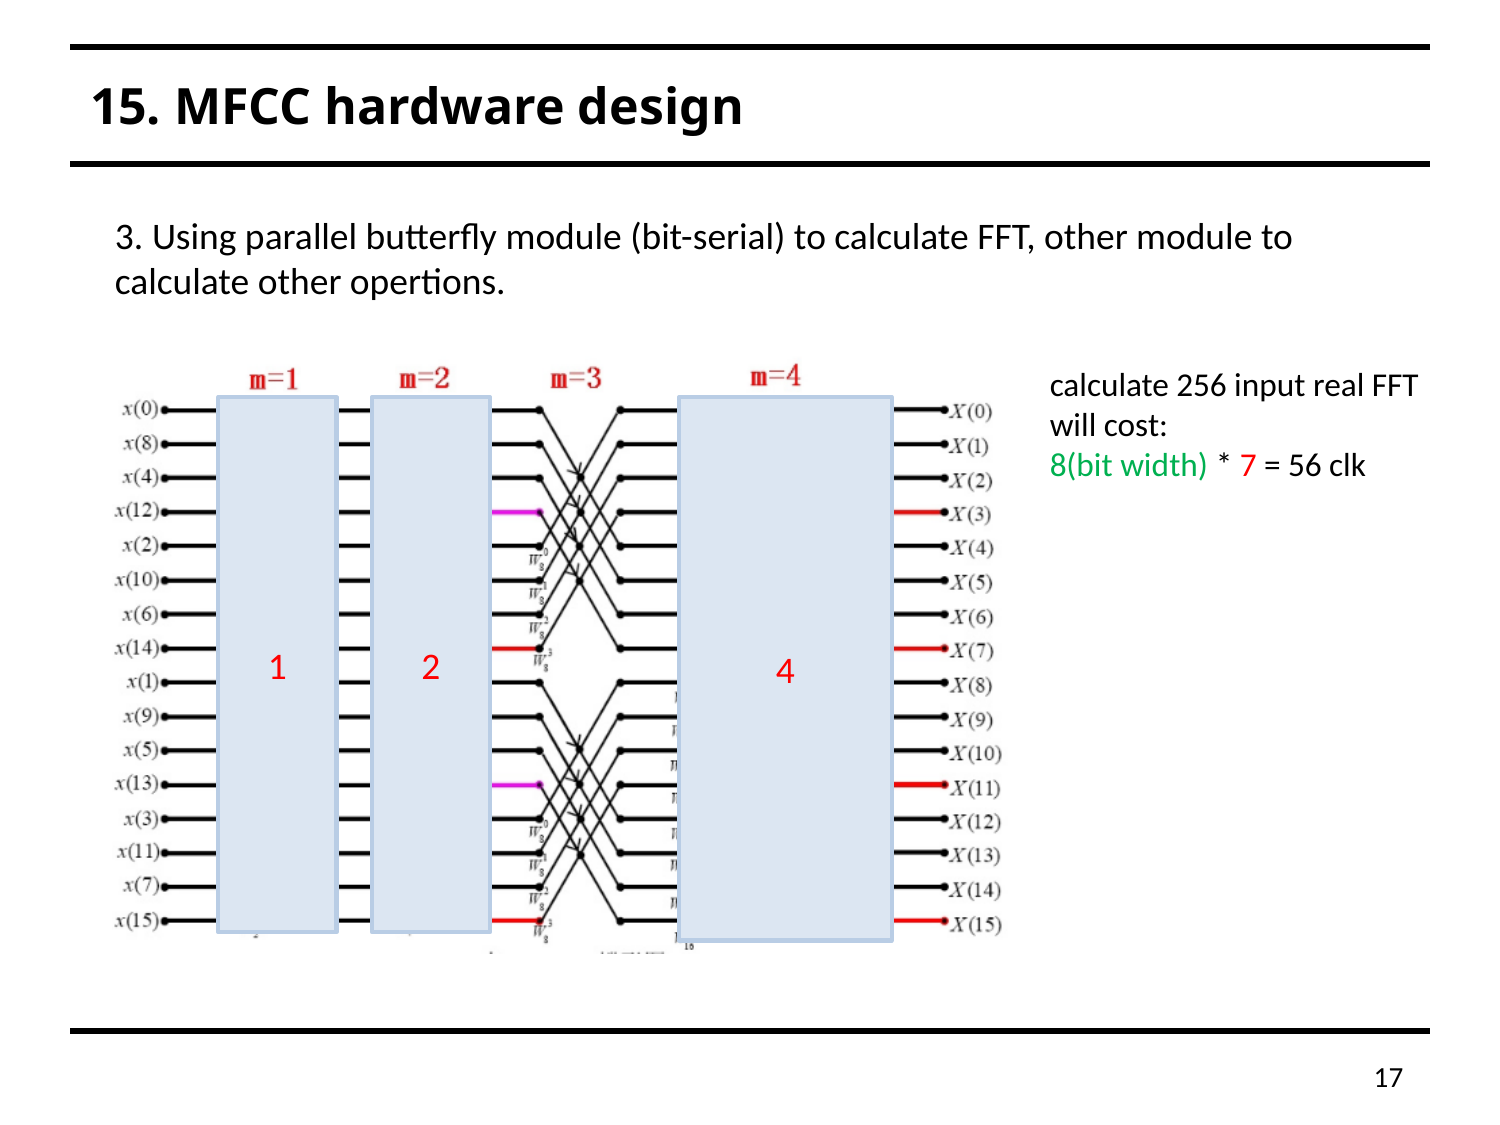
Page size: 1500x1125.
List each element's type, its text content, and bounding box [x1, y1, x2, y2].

text_box 3. Using parallel butterfly module (bit-serial) to calculate FFT, other module to calculate other opertions. [100, 204, 1376, 310]
picture [111, 349, 1031, 954]
text_box calculate 256 input real FFT will cost: 8(bit width) * 7 = 56 clk [1035, 355, 1483, 571]
title 15. MFCC hardware design [75, 45, 1425, 164]
